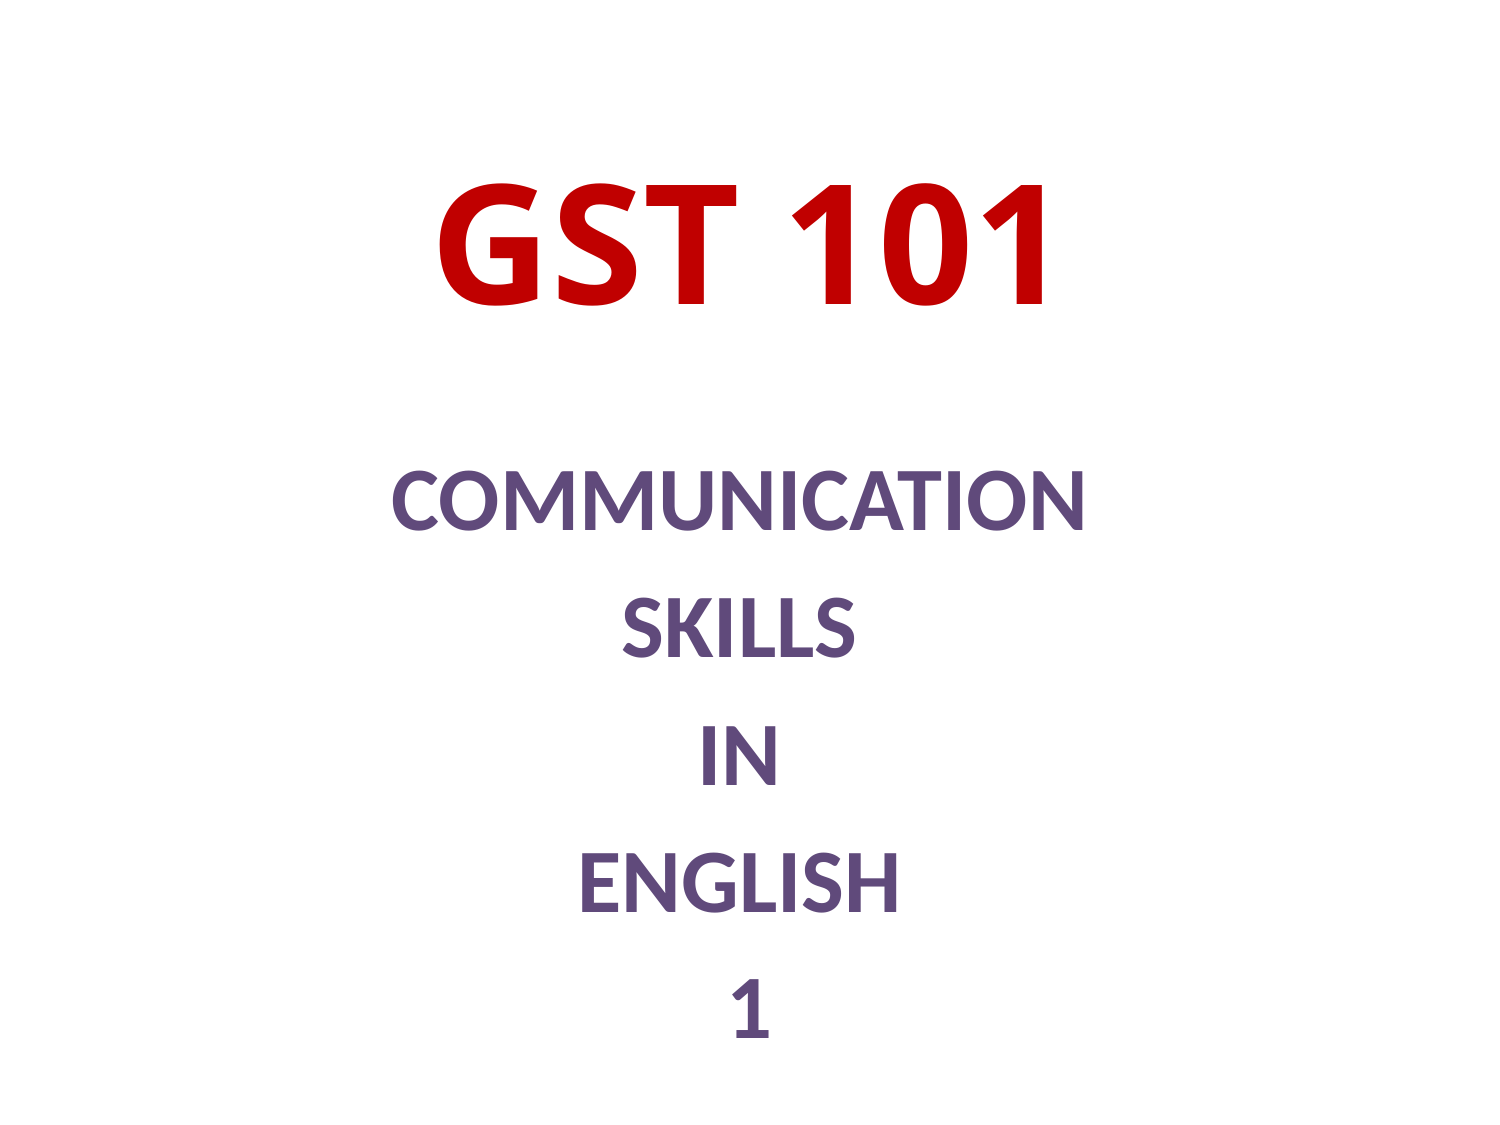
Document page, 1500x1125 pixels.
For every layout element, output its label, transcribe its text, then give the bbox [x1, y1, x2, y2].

subtitle COMMUNICATION SKILLS IN ENGLISH 1 [225, 432, 1275, 1071]
title GST 101 [112, 42, 1388, 433]
